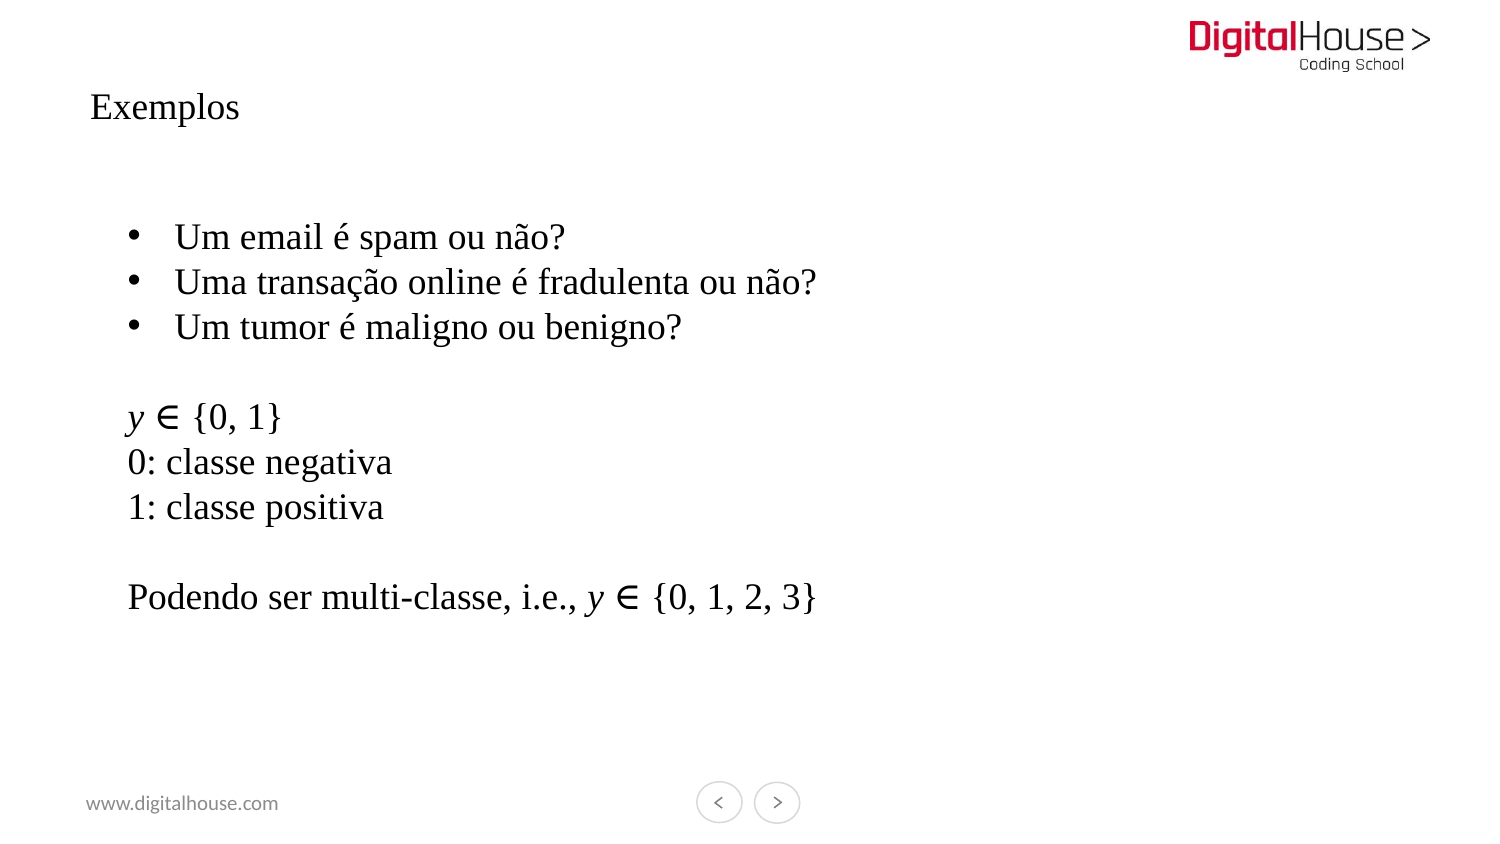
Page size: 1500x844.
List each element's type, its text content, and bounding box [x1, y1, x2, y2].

list Um email é spam ou não? Uma transação online é fradulenta ou não? Um tumor é maligno ou benigno? y ∈ {0, 1} 0: classe negativa 1: classe positiva Podendo ser multi-classe, i.e., y ∈ {0, 1, 2, 3} [75, 197, 1425, 687]
title Exemplos [75, 33, 1425, 175]
picture [1190, 21, 1430, 72]
